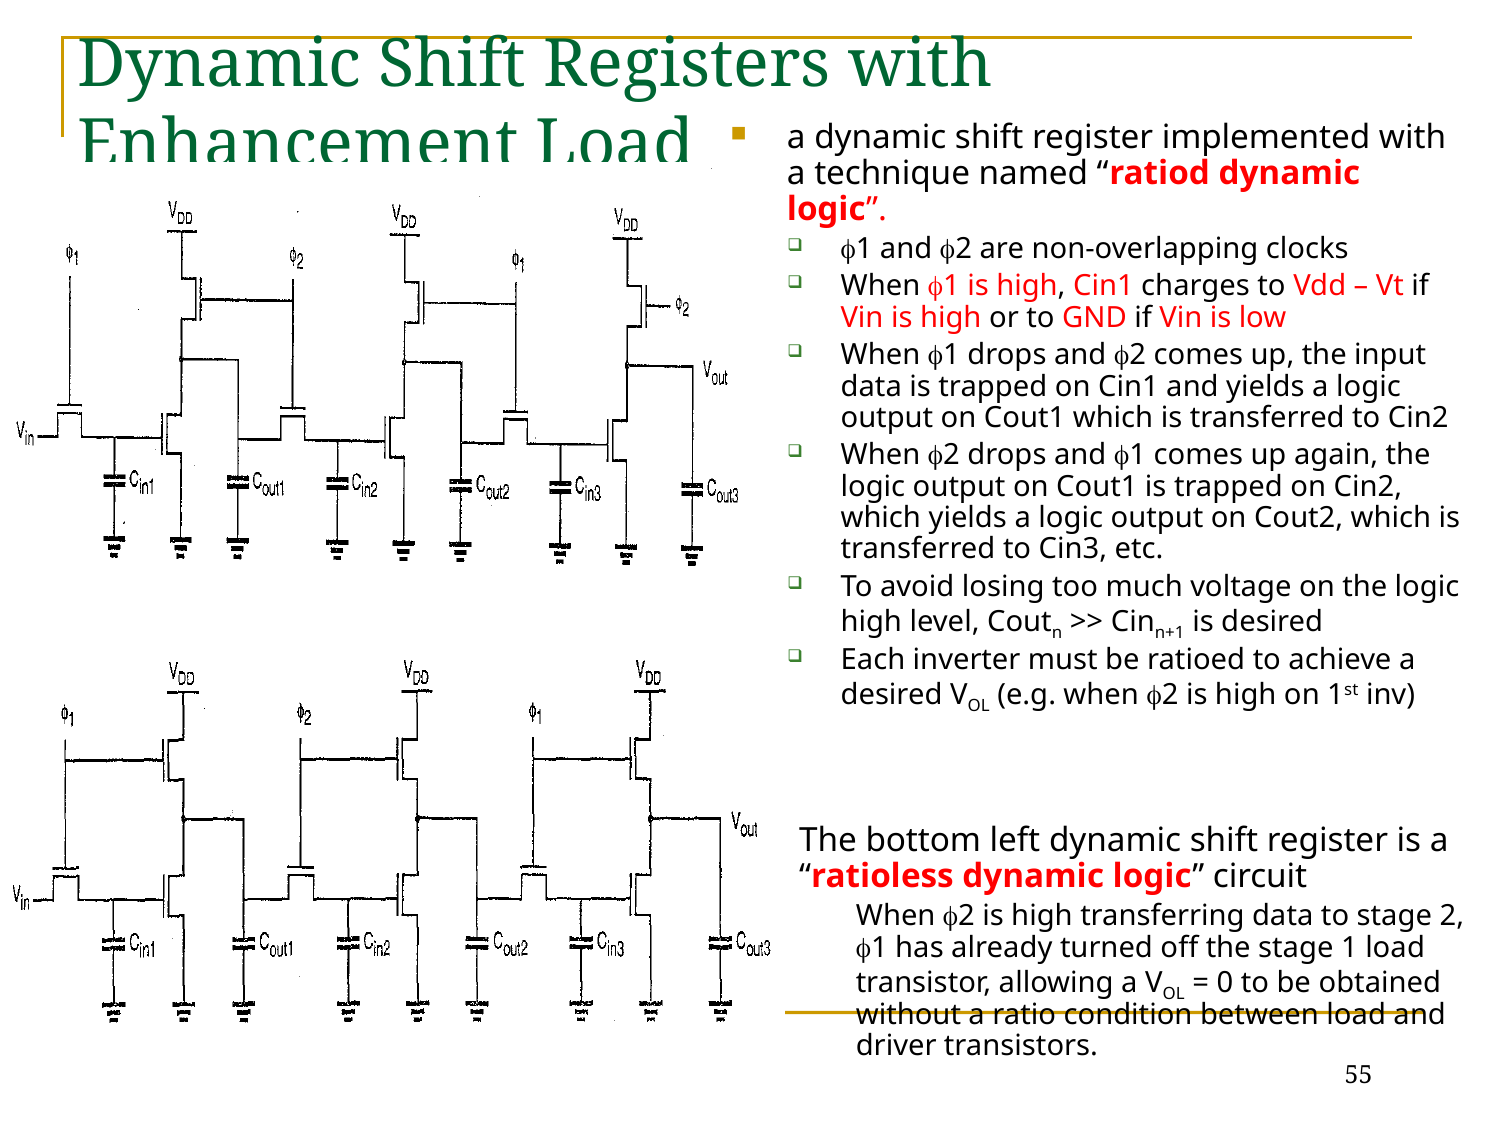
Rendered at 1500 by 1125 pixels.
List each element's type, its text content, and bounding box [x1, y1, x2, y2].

text_box The bottom left dynamic shift register is a “ratioless dynamic logic” circuit When 2 is high transferring data to stage 2, 1 has already turned off the stage 1 load transistor, allowing a VOL = 0 to be obtained without a ratio condition between load and driver transistors. [784, 815, 1500, 1125]
list a dynamic shift register implemented with a technique named “ratiod dynamic logic”. 1 and 2 are non-overlapping clocks When 1 is high, Cin1 charges to Vdd – Vt if Vin is high or to GND if Vin is low When 1 drops and 2 comes up, the input data is trapped on Cin1 and yields a logic output on Cout1 which is transferred to Cin2 When 2 drops and 1 comes up again, the logic output on Cout1 is trapped on Cin2, which yields a logic output on Cout2, which is transferred to Cin3, etc. To avoid losing too much voltage on the logic high level, Coutn >> Cinn+1 is desired Each inverter must be ratioed to achieve a desired VOL (e.g. when 2 is high on 1st inv) [715, 112, 1479, 813]
picture [0, 612, 785, 1063]
picture [0, 162, 755, 588]
title Dynamic Shift Registers with Enhancement Load [62, 12, 1438, 113]
